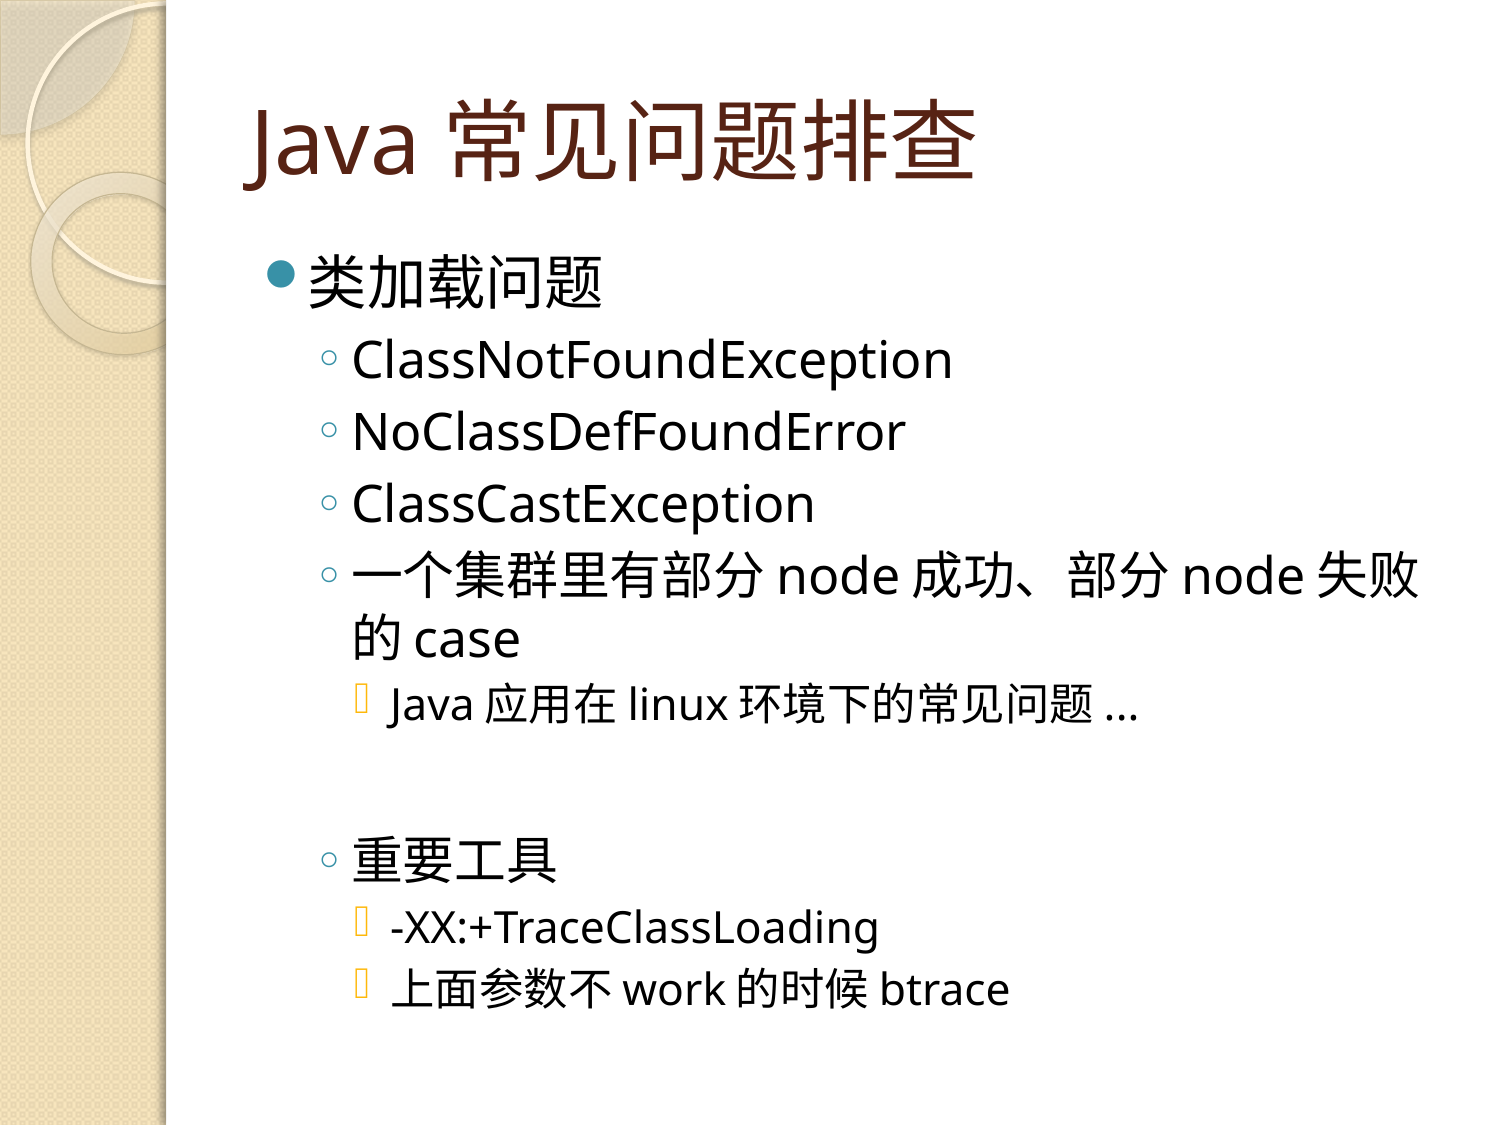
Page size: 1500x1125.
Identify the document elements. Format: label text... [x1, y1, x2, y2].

list 类加载问题 ClassNotFoundException NoClassDefFoundError ClassCastException 一个集群里有部分node成功、部分node失败的case Java应用在linux环境下的常见问题... 重要工具 -XX:+TraceClassLoading 上面参数不work的时候btrace [235, 237, 1466, 1025]
title Java常见问题排查 [235, 45, 1466, 233]
